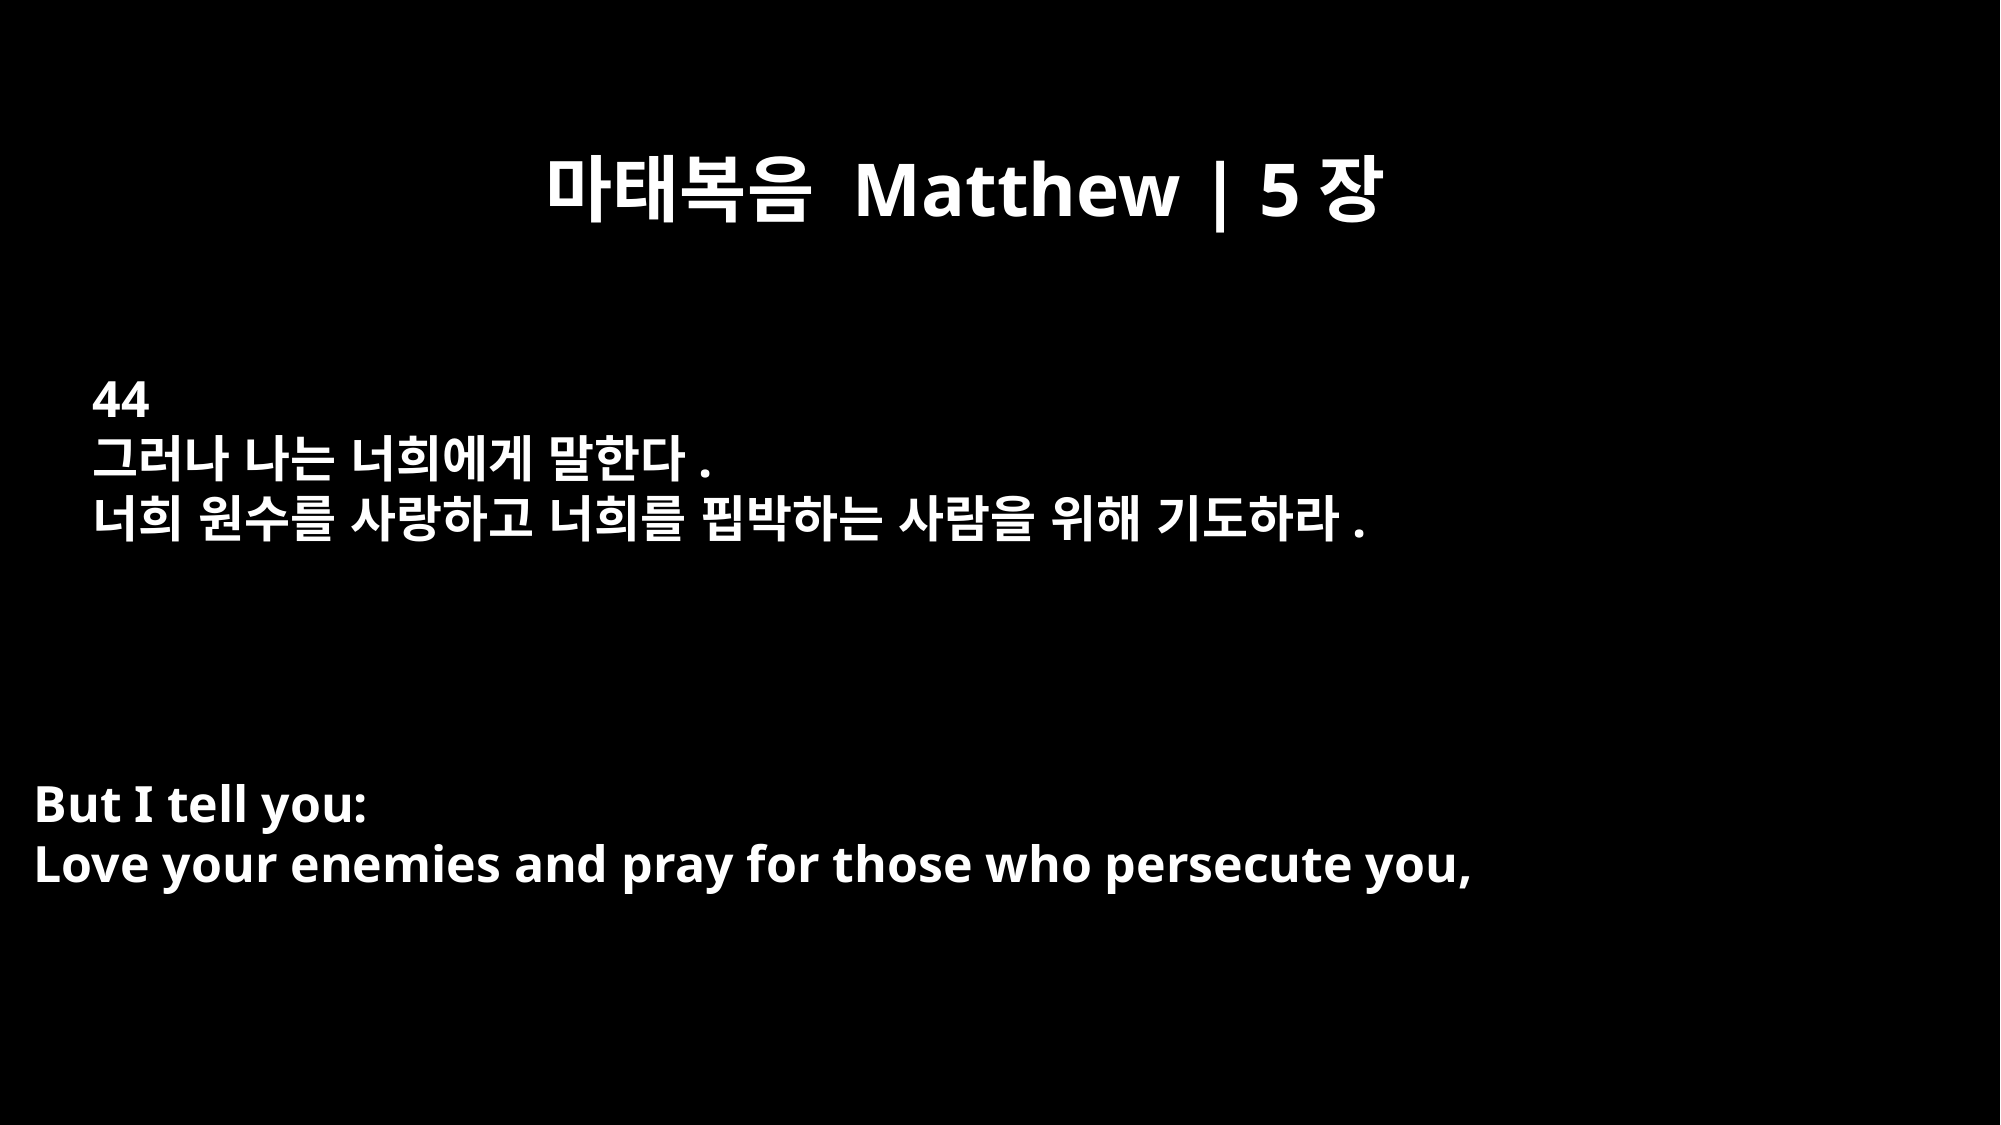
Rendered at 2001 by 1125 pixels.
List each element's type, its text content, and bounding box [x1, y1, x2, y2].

text_box But I tell you: Love your enemies and pray for those who persecute you, [18, 764, 1488, 900]
text_box 마태복음 Matthew | 5장 [530, 136, 1401, 239]
text_box 44 그러나 나는 너희에게 말한다. 너희 원수를 사랑하고 너희를 핍박하는 사람을 위해 기도하라. [78, 359, 1383, 555]
